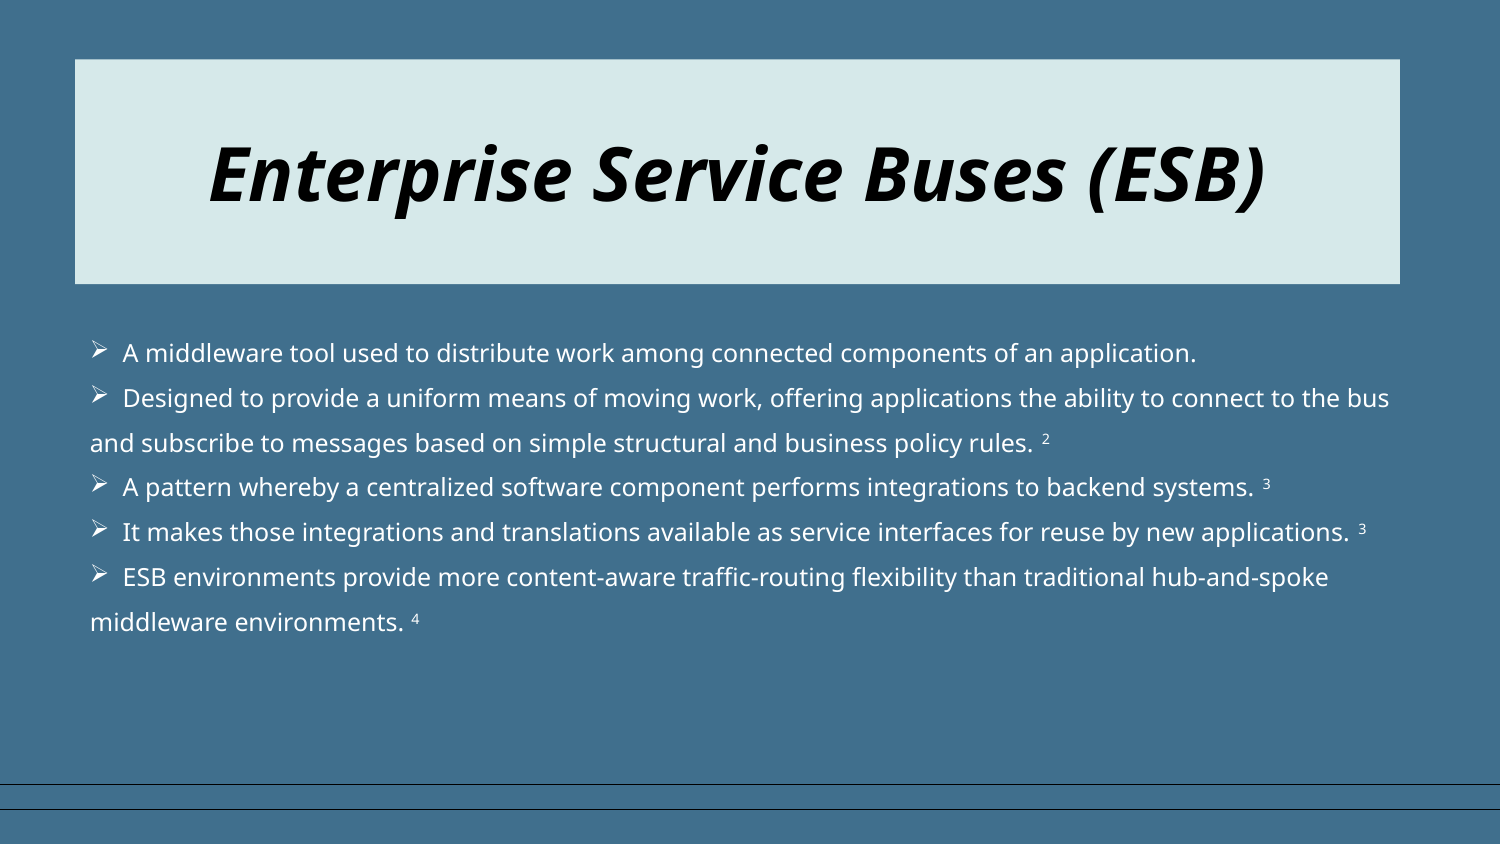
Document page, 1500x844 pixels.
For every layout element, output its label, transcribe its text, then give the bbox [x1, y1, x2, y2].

text_box A middleware tool used to distribute work among connected components of an application. Designed to provide a uniform means of moving work, offering applications the ability to connect to the bus and subscribe to messages based on simple structural and business policy rules. 2 A pattern whereby a centralized software component performs integrations to backend systems. 3 It makes those integrations and translations available as service interfaces for reuse by new applications. 3 ESB environments provide more content-aware traffic-routing flexibility than traditional hub-and-spoke middleware environments. 4 [74, 315, 1425, 644]
text_box [73, 57, 1402, 286]
text_box Enterprise Service Buses (ESB) [99, 67, 1375, 277]
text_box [0, 784, 1500, 810]
